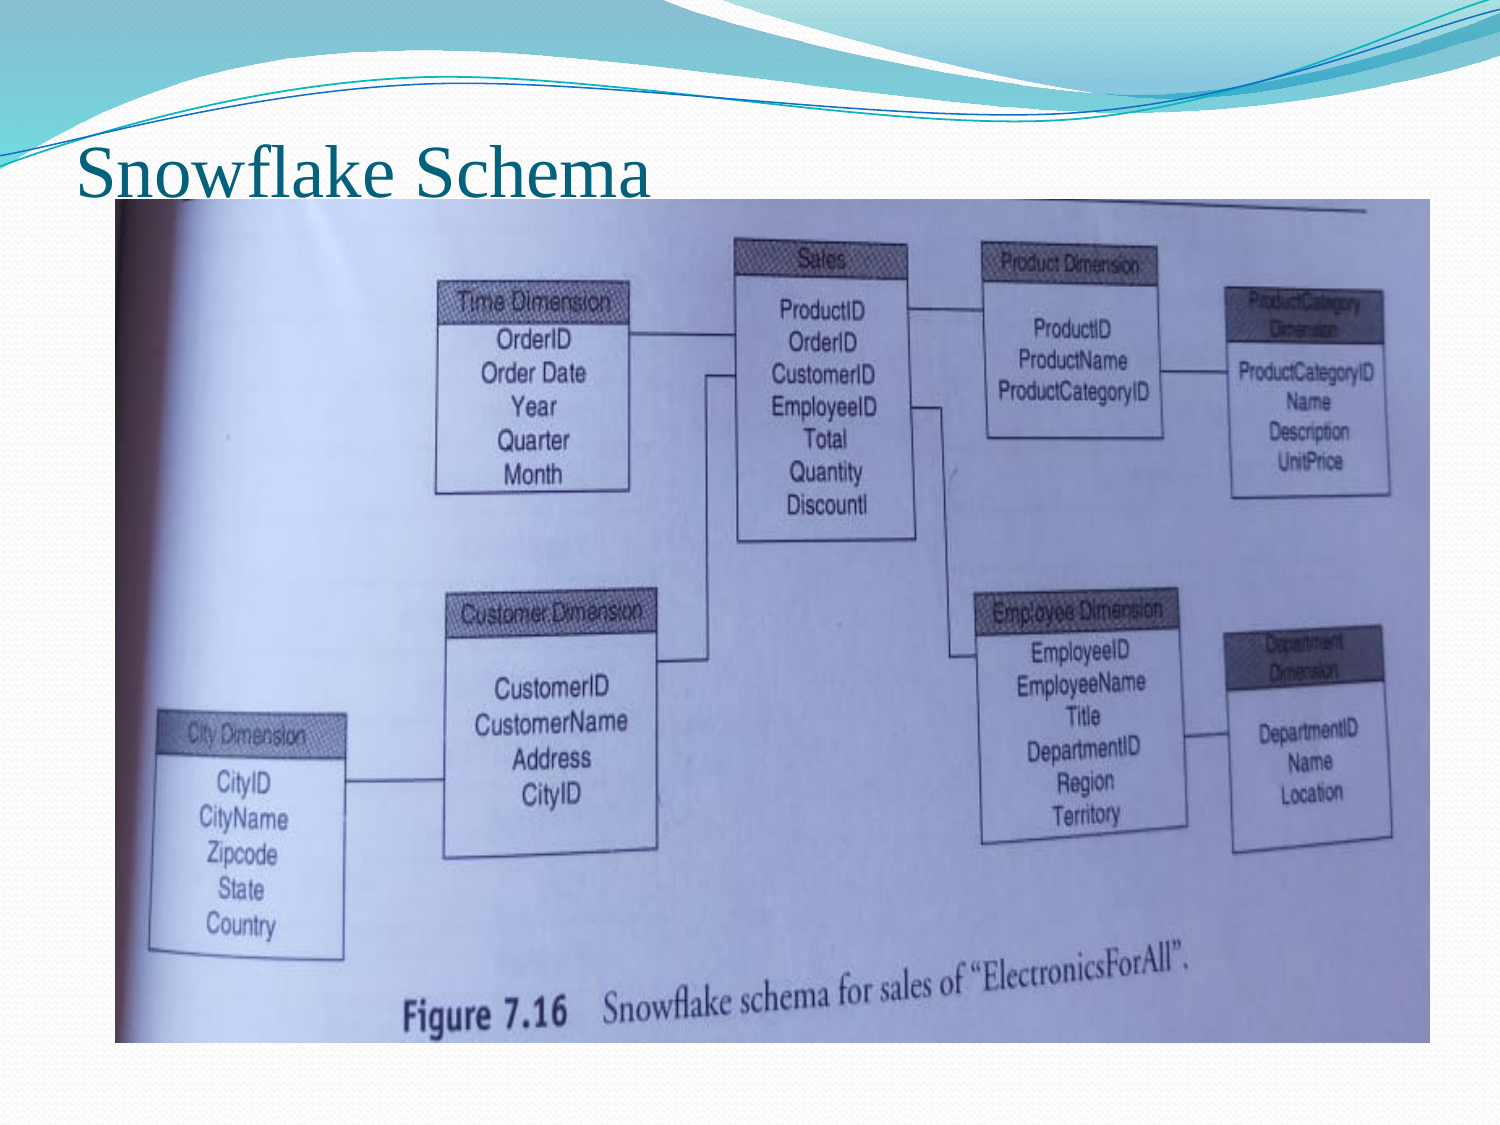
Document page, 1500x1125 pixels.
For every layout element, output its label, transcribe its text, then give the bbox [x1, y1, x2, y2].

title Snowflake Schema [75, 115, 1425, 303]
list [115, 198, 1430, 1044]
